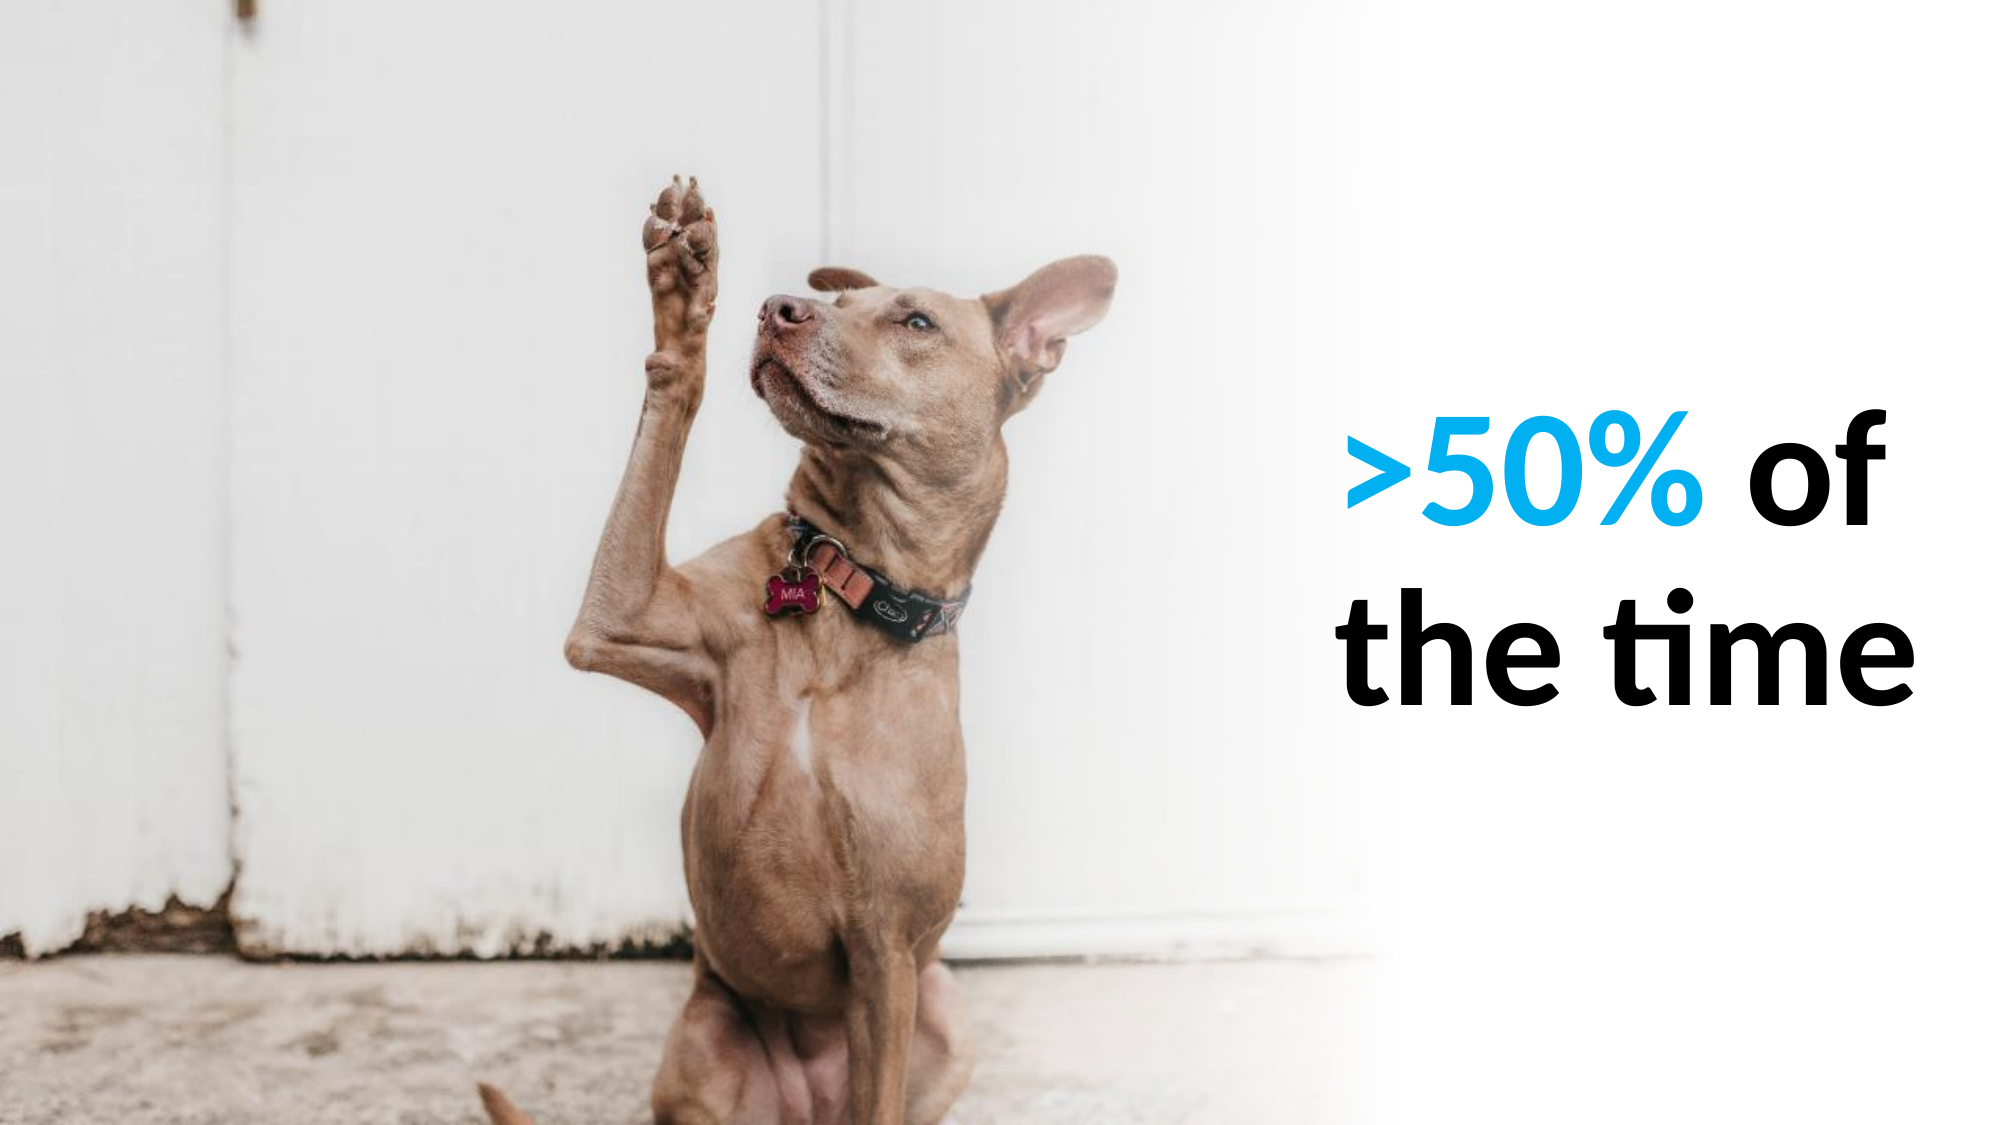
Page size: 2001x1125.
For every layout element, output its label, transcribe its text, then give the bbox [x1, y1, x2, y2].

text_box [1587, 538, 2000, 1125]
picture [0, 0, 1587, 1125]
text_box [1587, 0, 2000, 538]
text_box >50% of the time [1587, 373, 1947, 538]
